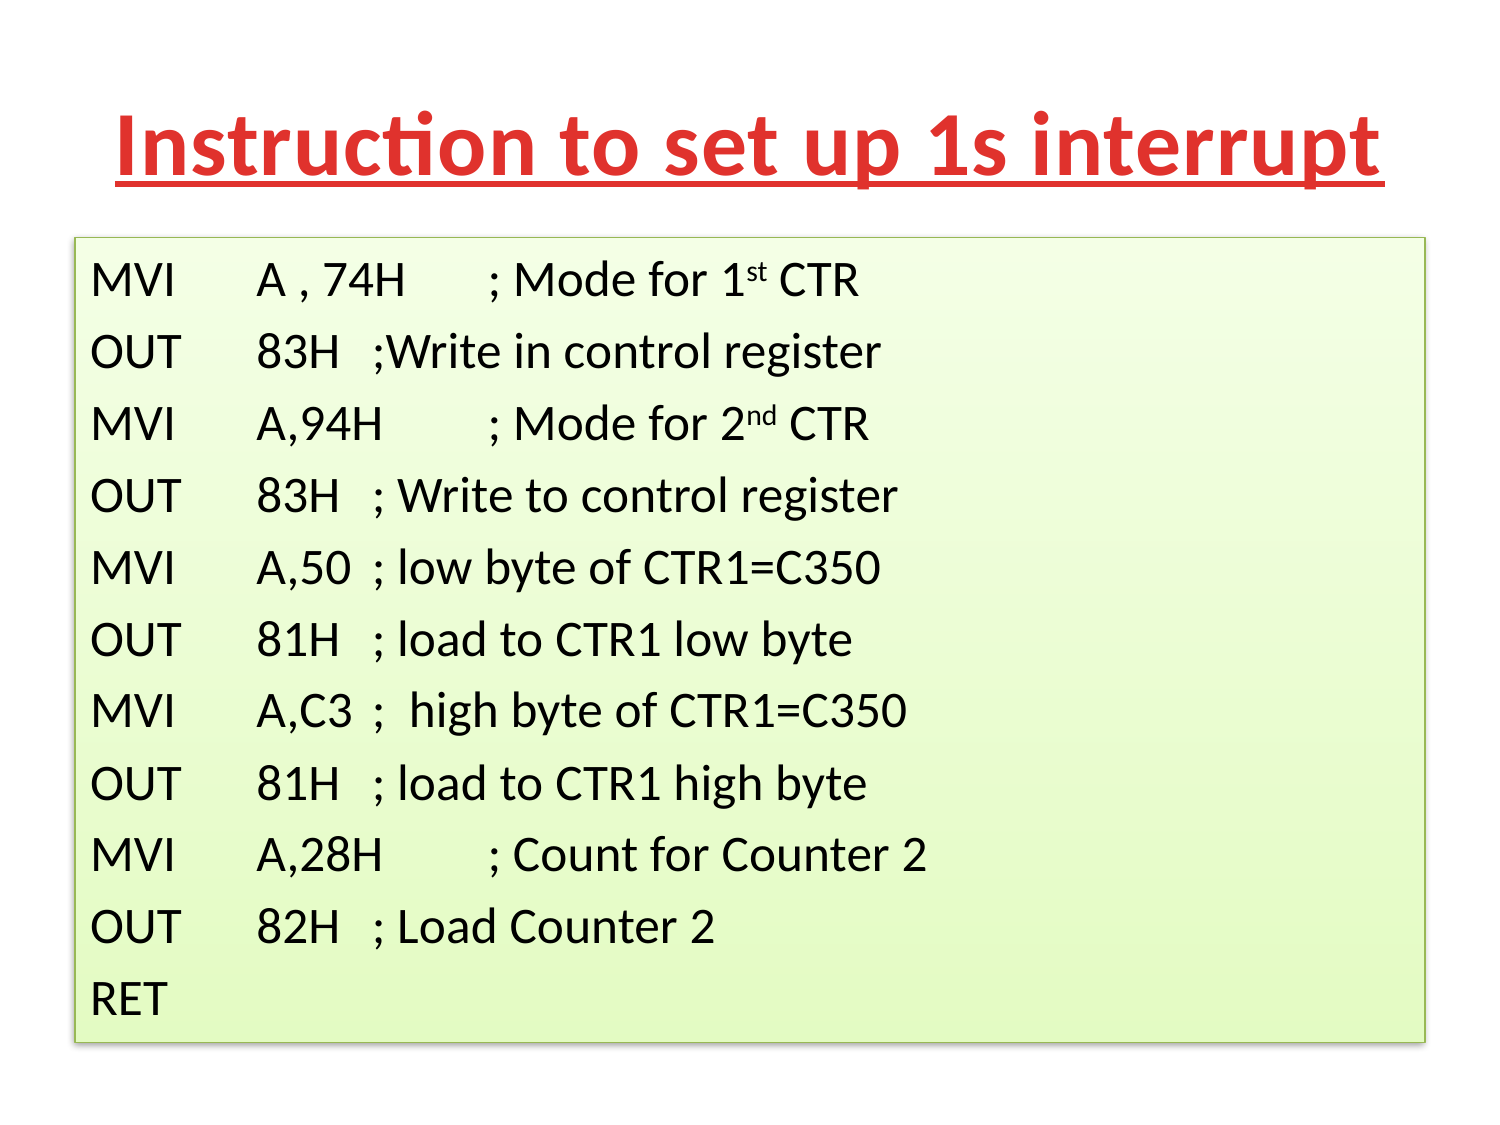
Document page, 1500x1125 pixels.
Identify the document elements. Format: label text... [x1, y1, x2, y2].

list MVI A , 74H ; Mode for 1st CTR OUT 83H ;Write in control register MVI A,94H ; Mode for 2nd CTR OUT 83H ; Write to control register MVI A,50 ; low byte of CTR1=C350 OUT 81H ; load to CTR1 low byte MVI A,C3 ; high byte of CTR1=C350 OUT 81H ; load to CTR1 high byte MVI A,28H ; Count for Counter 2 OUT 82H ; Load Counter 2 RET [74, 237, 1426, 1043]
title Instruction to set up 1s interrupt [75, 45, 1425, 233]
